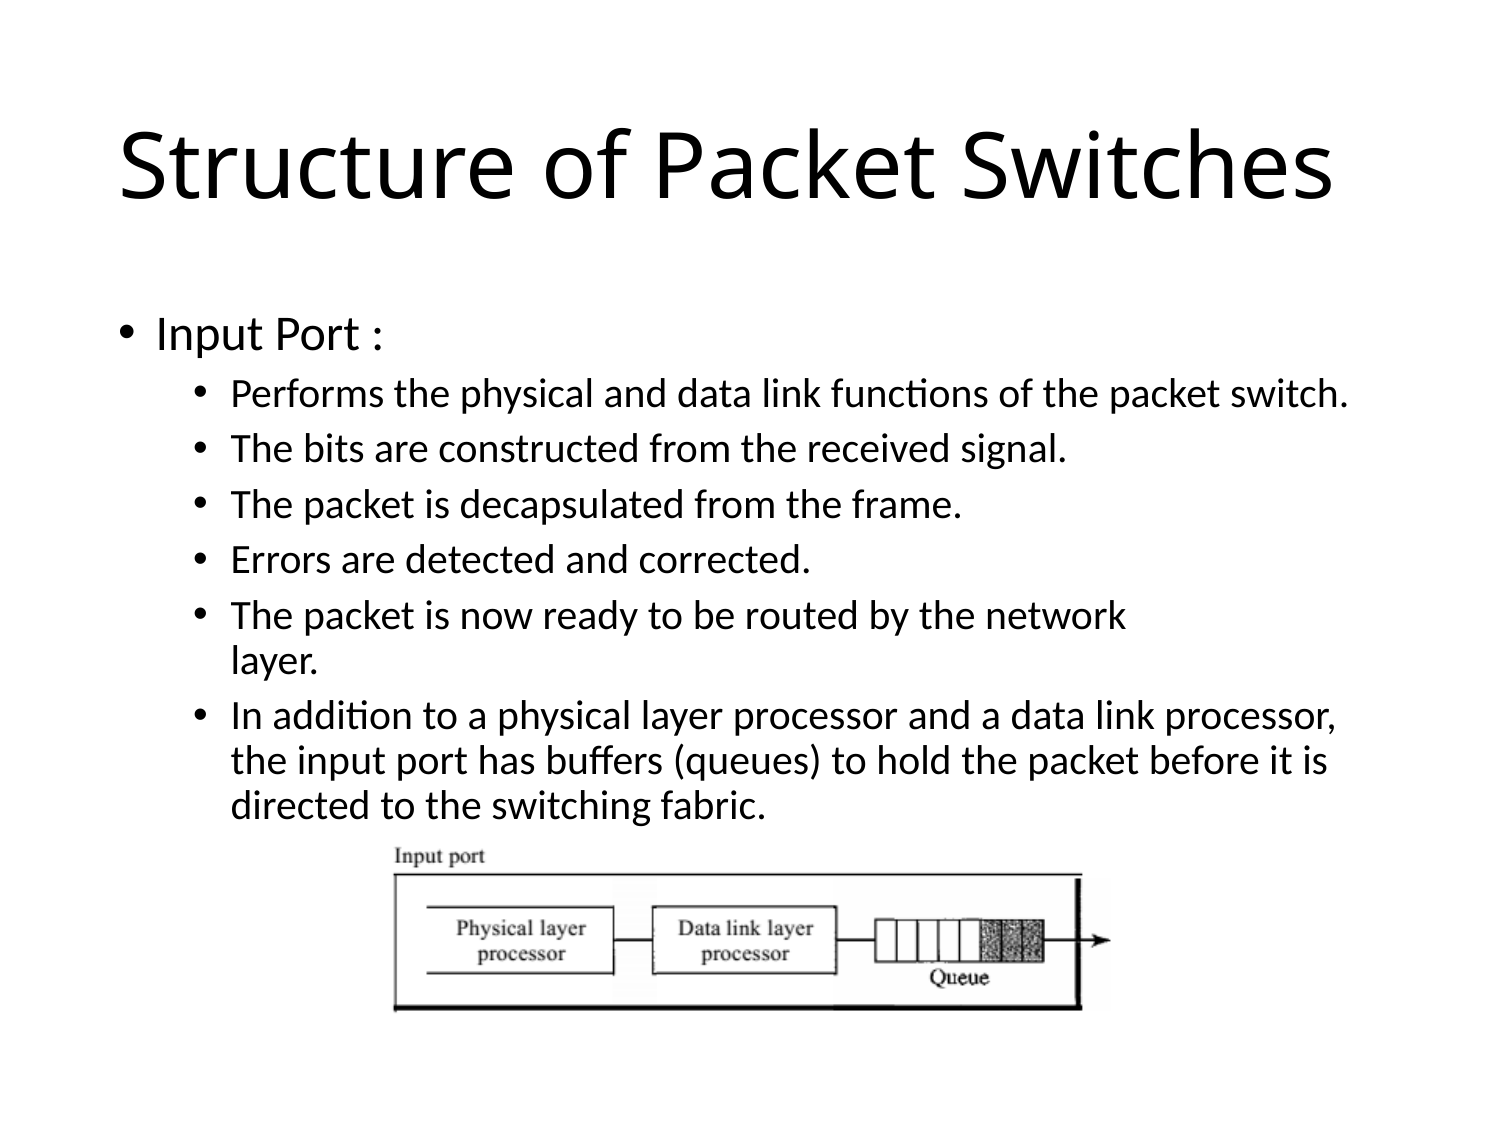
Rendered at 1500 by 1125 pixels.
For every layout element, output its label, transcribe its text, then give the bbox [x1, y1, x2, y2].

title Structure of Packet Switches [103, 59, 1397, 278]
picture [383, 841, 1117, 1014]
list Input Port : Performs the physical and data link functions of the packet switch. The bits are constructed from the received signal. The packet is decapsulated from the frame. Errors are detected and corrected. The packet is now ready to be routed by the network layer. In addition to a physical layer processor and a data link processor, the input port has buffers (queues) to hold the packet before it is directed to the switching fabric. [103, 299, 1397, 1014]
